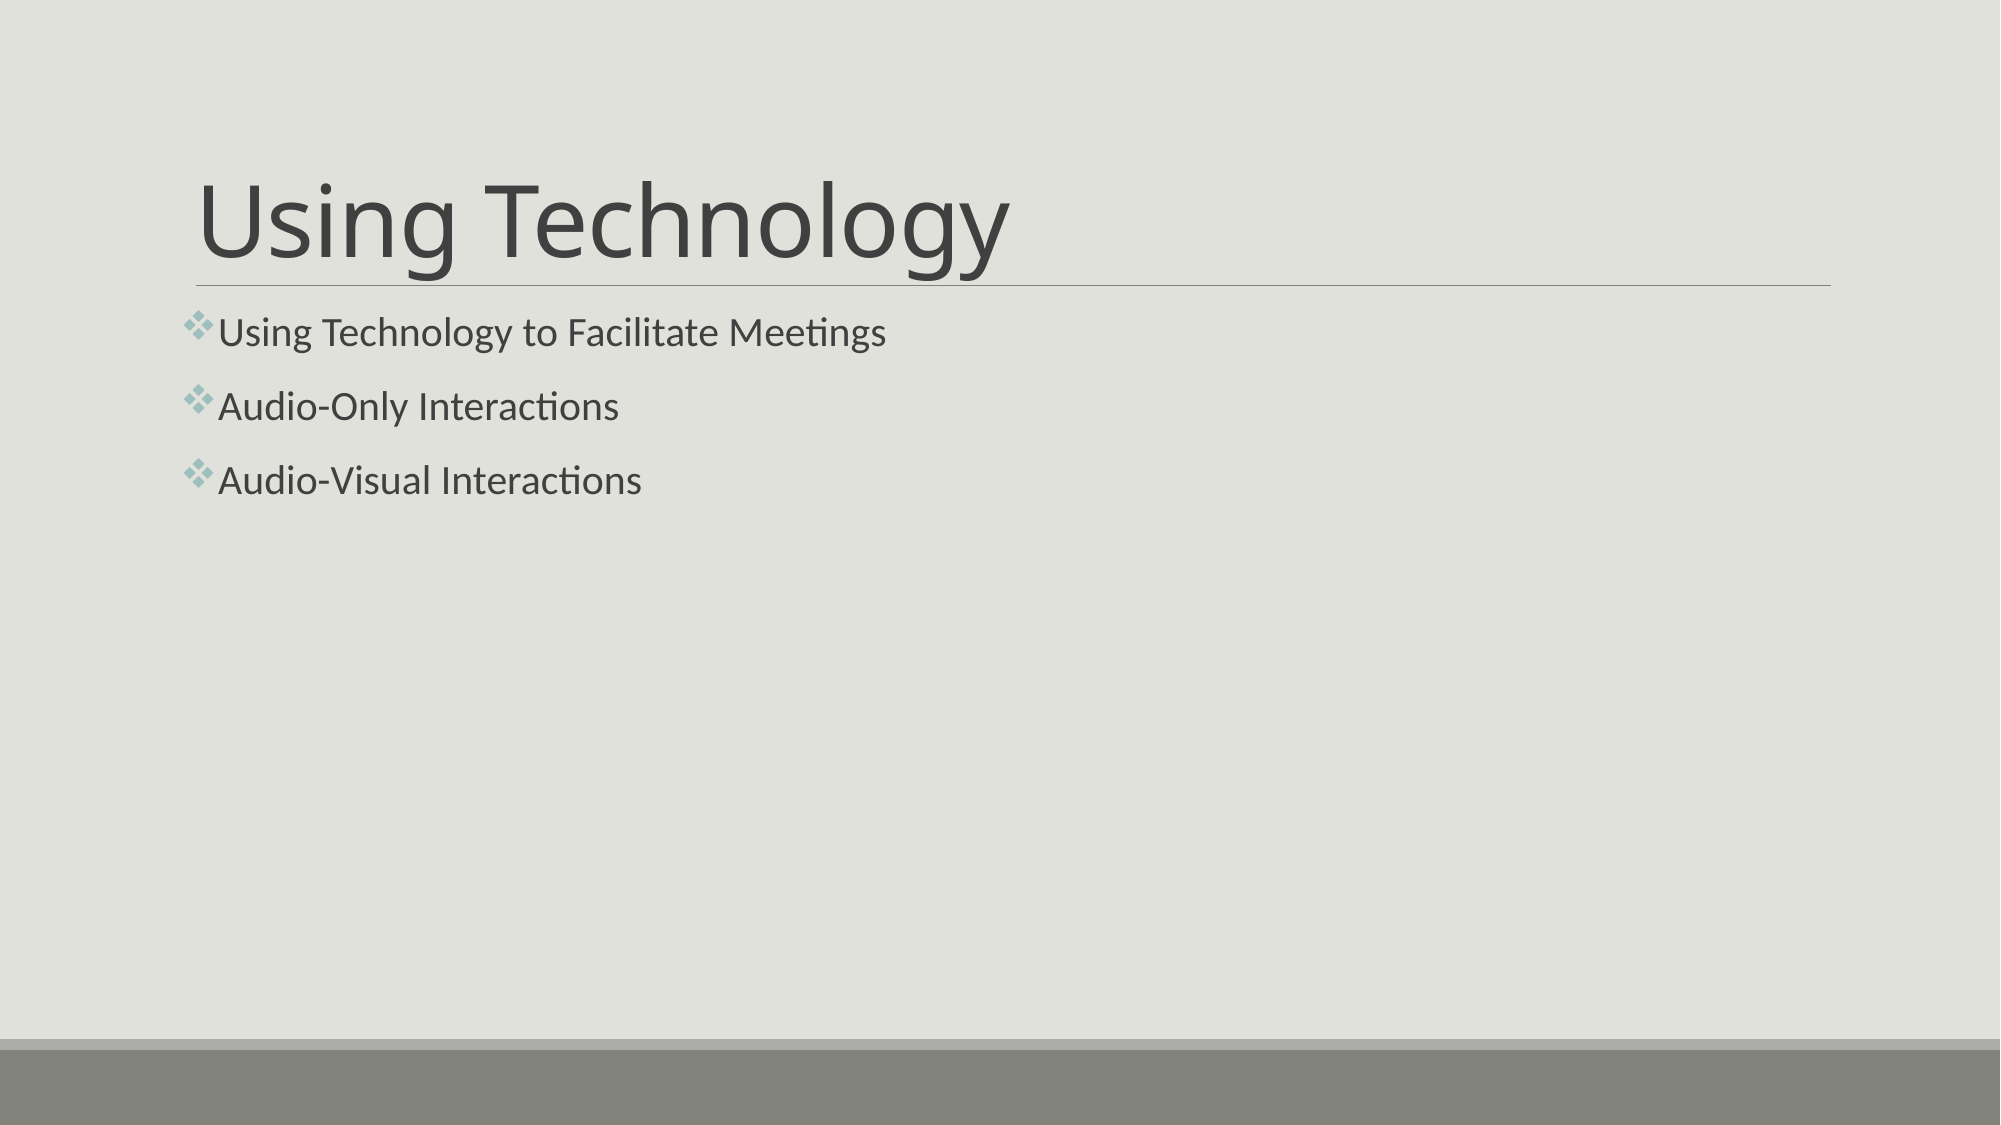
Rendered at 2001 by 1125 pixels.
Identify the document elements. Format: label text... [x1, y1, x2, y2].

title Using Technology [180, 47, 1830, 285]
list Using Technology to Facilitate Meetings Audio-Only Interactions Audio-Visual Interactions [180, 302, 1830, 963]
